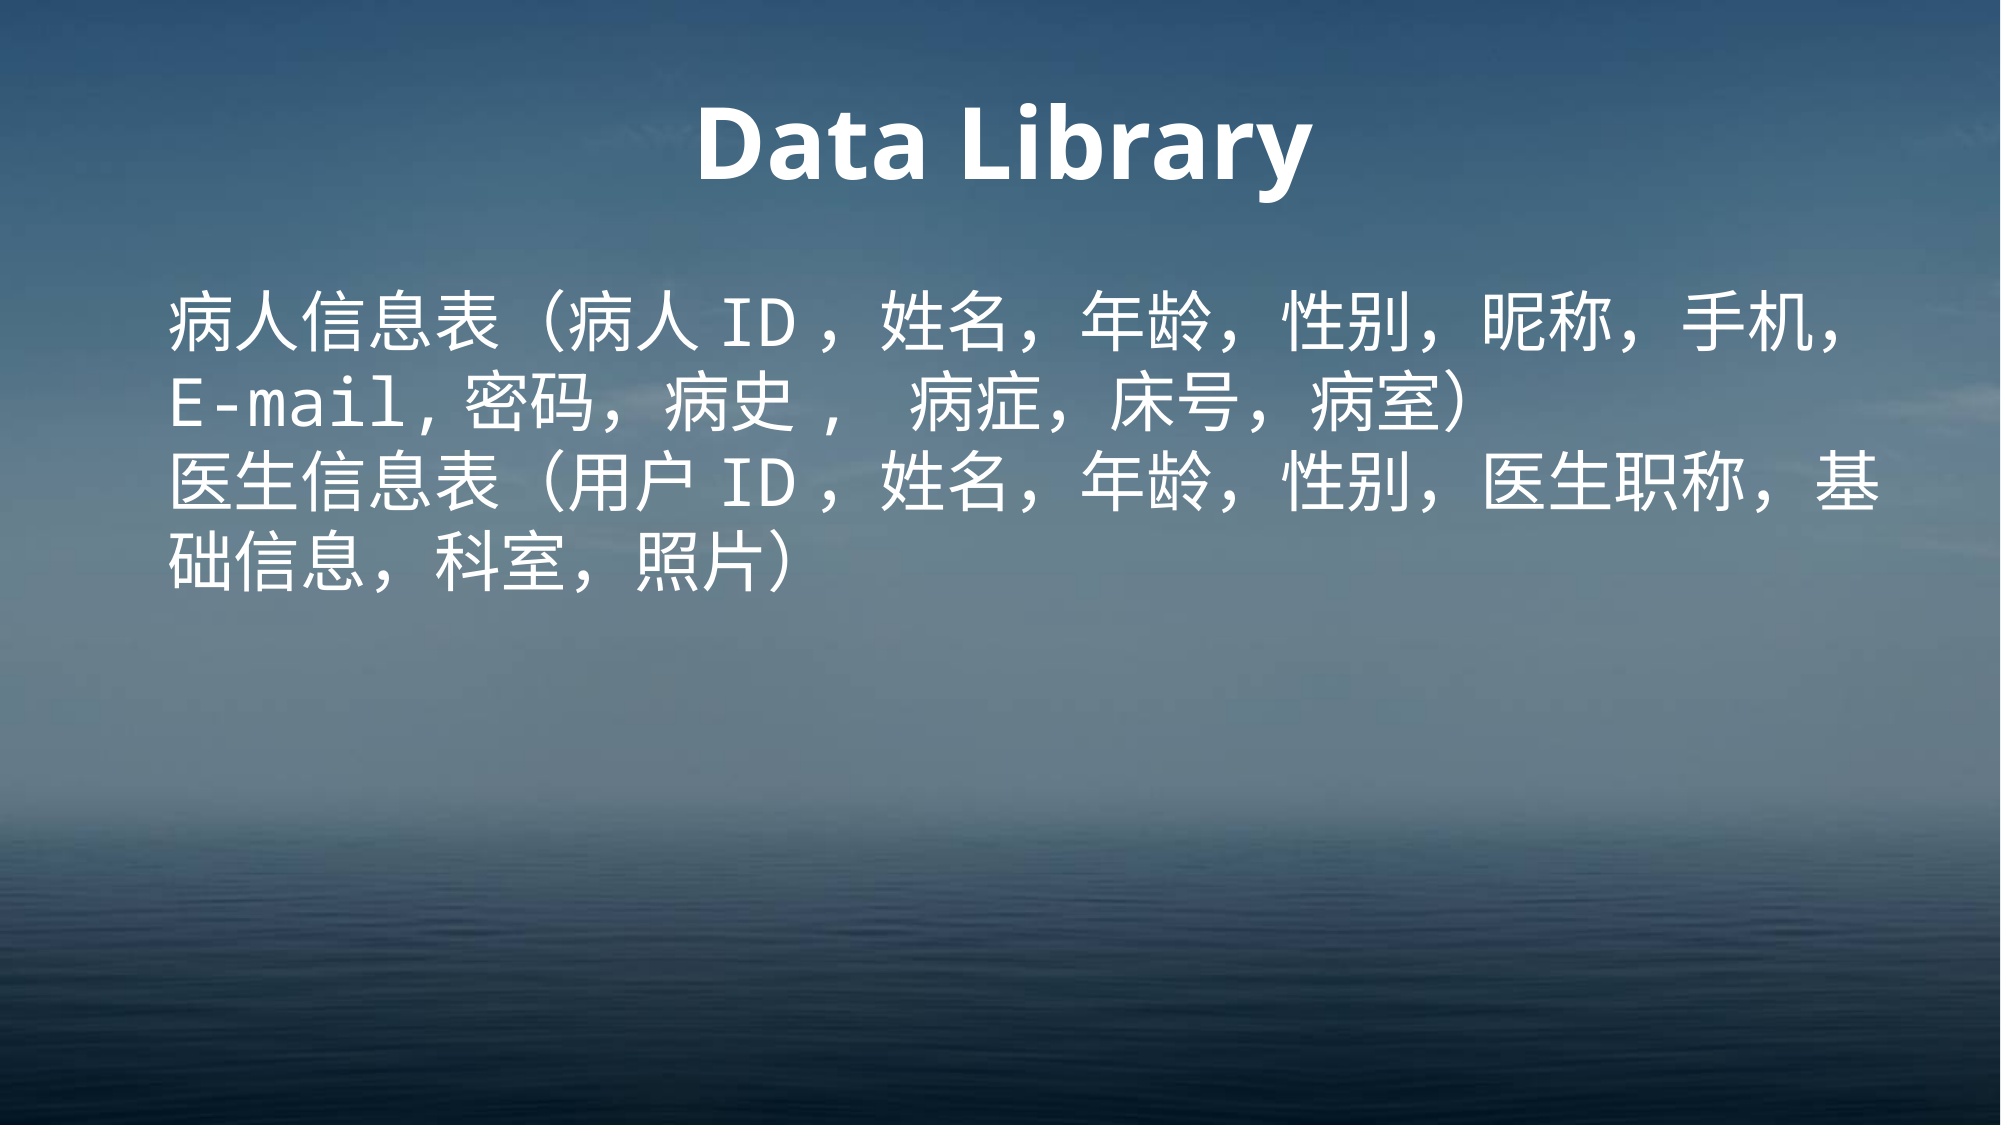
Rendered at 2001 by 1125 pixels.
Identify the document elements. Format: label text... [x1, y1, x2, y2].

picture [0, 0, 2001, 1125]
text_box 病人信息表（病人ID，姓名，年龄，性别，昵称，手机，E-mail,密码，病史, 病症，床号，病室） 医生信息表（用户ID，姓名，年龄，性别，医生职称，基础信息，科室，照片） [152, 272, 1901, 687]
text_box Data Library [602, 64, 1404, 215]
